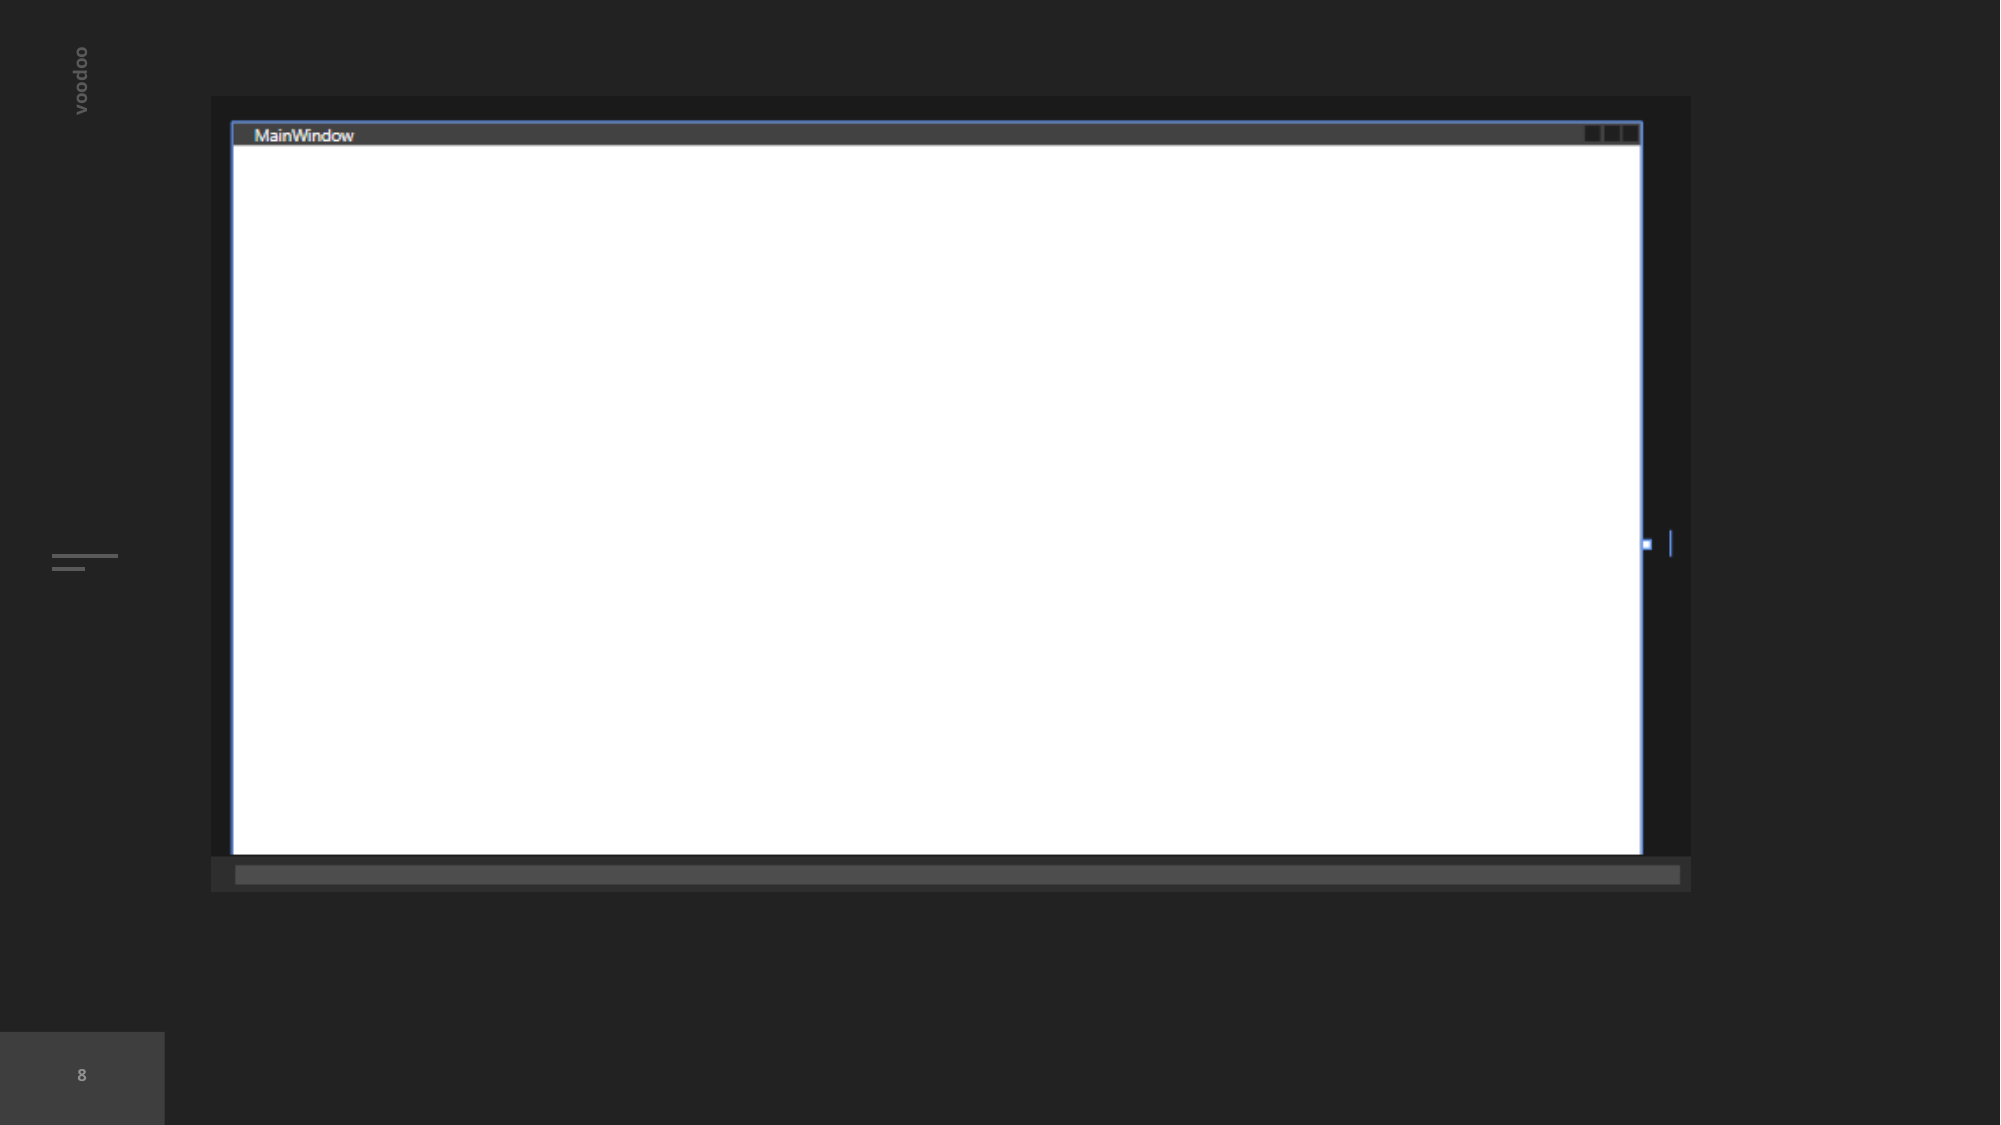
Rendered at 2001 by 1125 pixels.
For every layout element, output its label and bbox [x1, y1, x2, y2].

picture [211, 96, 1691, 892]
